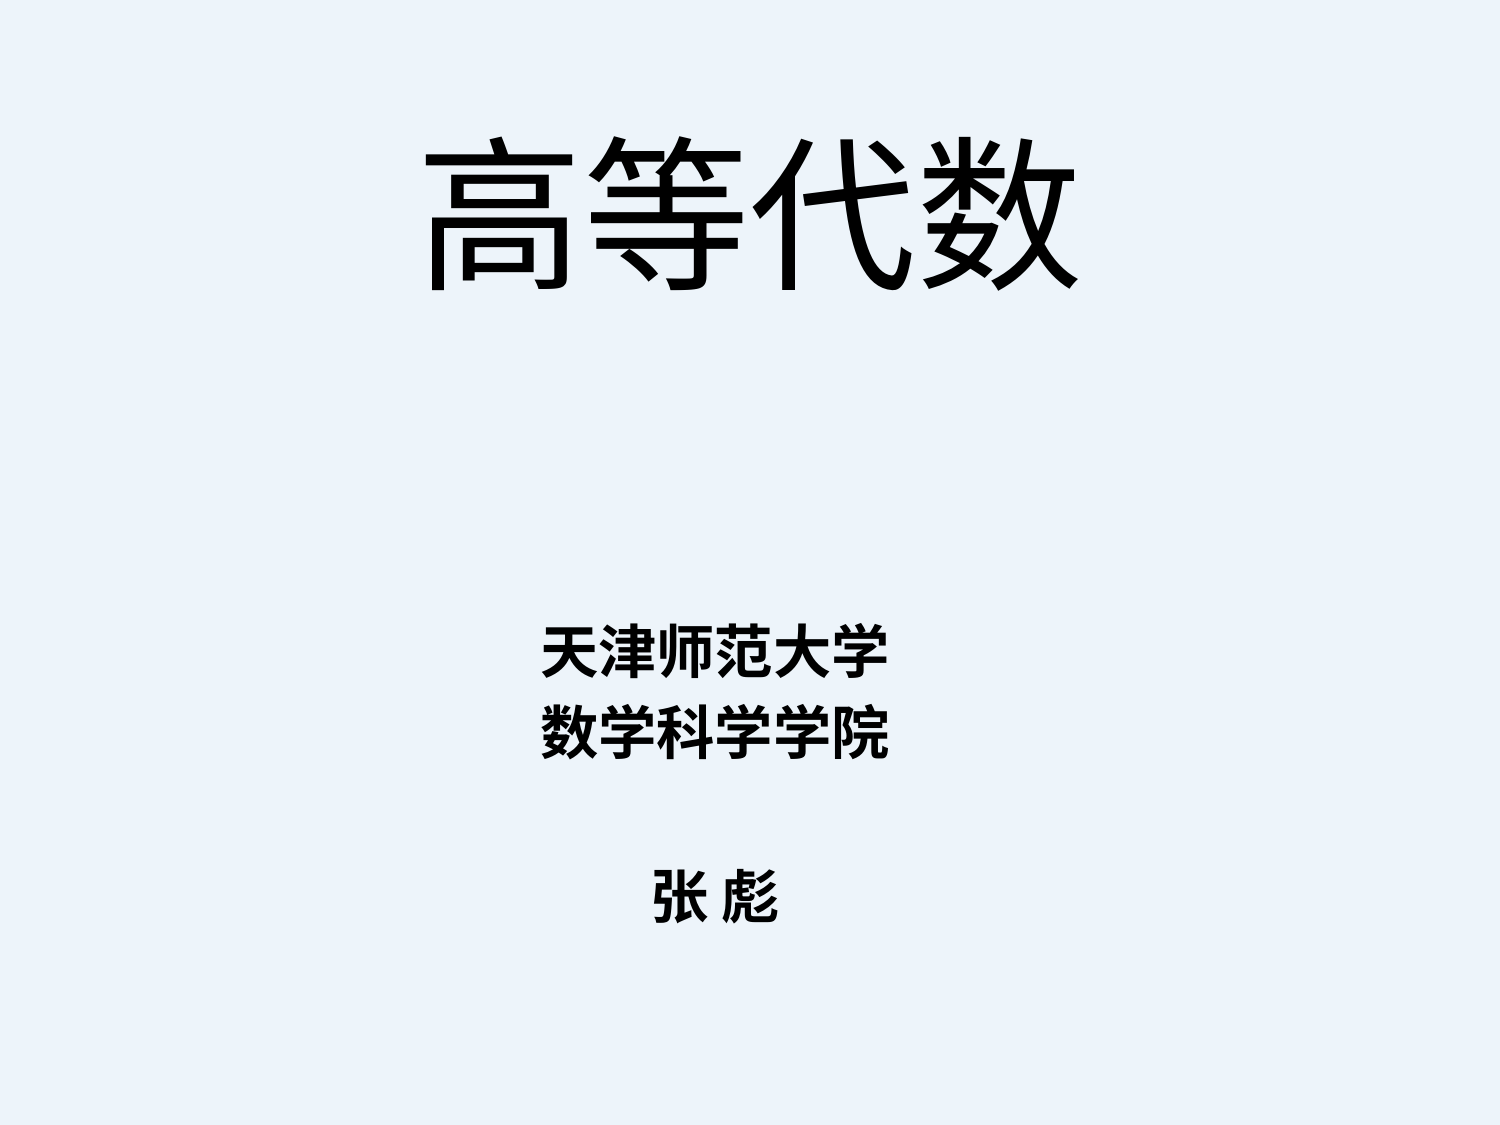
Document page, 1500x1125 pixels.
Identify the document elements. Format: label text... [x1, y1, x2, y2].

text_box 高等代数 [112, 117, 1388, 305]
text_box 天津师范大学 数学科学学院 张 彪 [280, 607, 1150, 1020]
